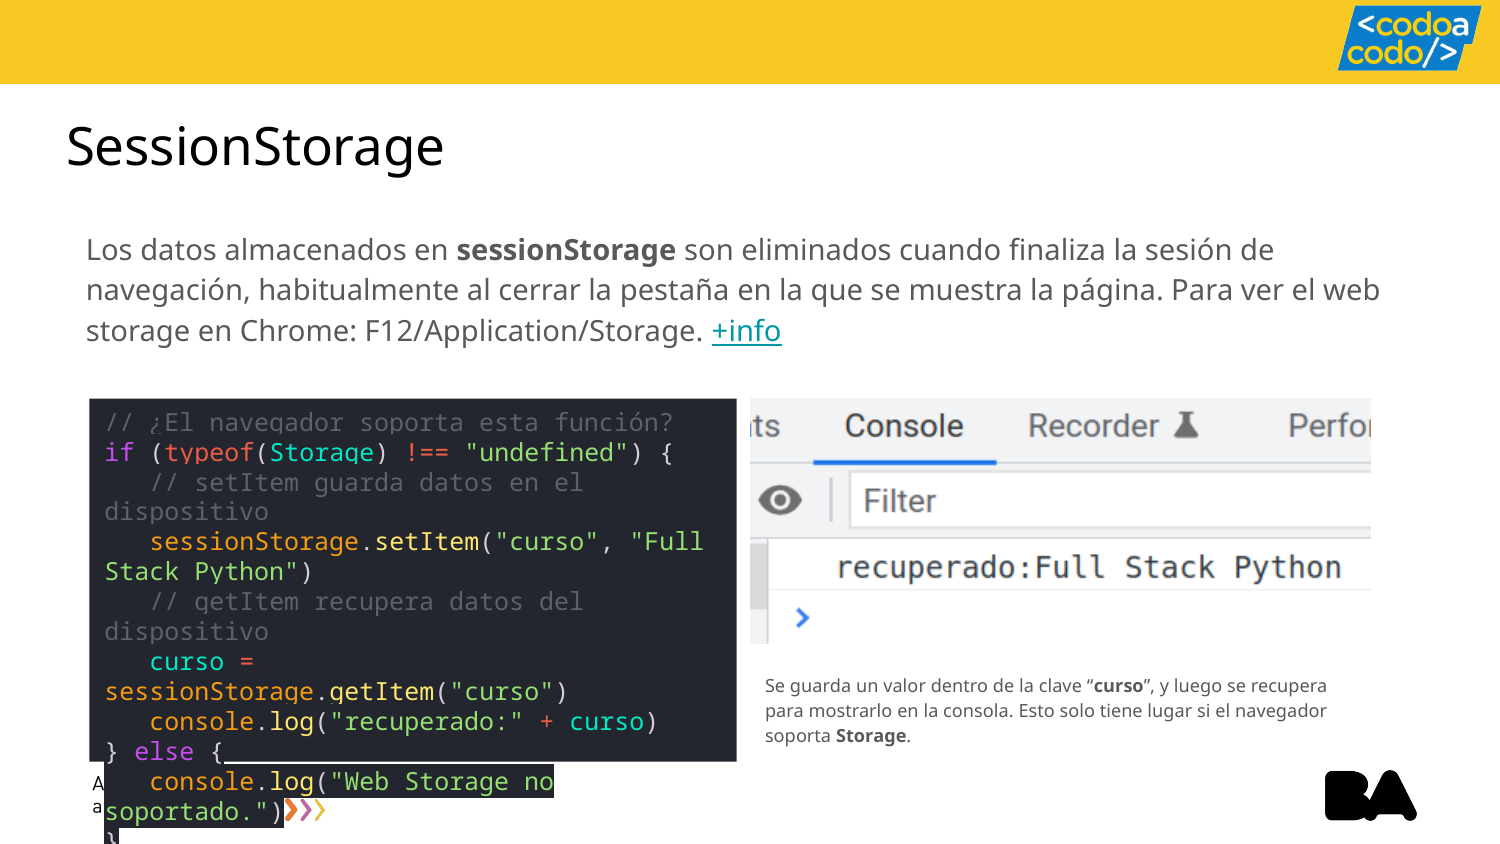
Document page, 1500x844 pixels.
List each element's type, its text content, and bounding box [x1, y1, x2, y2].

picture [1325, 770, 1417, 821]
picture [70, 756, 344, 835]
list Se guarda un valor dentro de la clave “curso”, y luego se recupera para mostrarlo en la consola. Esto solo tiene lugar si el navegador soporta Storage. [750, 656, 1385, 762]
title SessionStorage [51, 98, 1446, 192]
picture [749, 398, 1371, 645]
picture [1337, 5, 1482, 71]
text_box // ¿El navegador soporta esta función? if (typeof(Storage) !== "undefined") { // setItem guarda datos en el dispositivo sessionStorage.setItem("curso", "Full Stack Python") // getItem recupera datos del dispositivo curso = sessionStorage.getItem("curso") console.log("recuperado:" + curso) } else { console.log("Web Storage no soportado.") } [89, 398, 737, 762]
list Los datos almacenados en sessionStorage son eliminados cuando finaliza la sesión de navegación, habitualmente al cerrar la pestaña en la que se muestra la página. Para ver el web storage en Chrome: F12/Application/Storage. +info [70, 210, 1430, 755]
